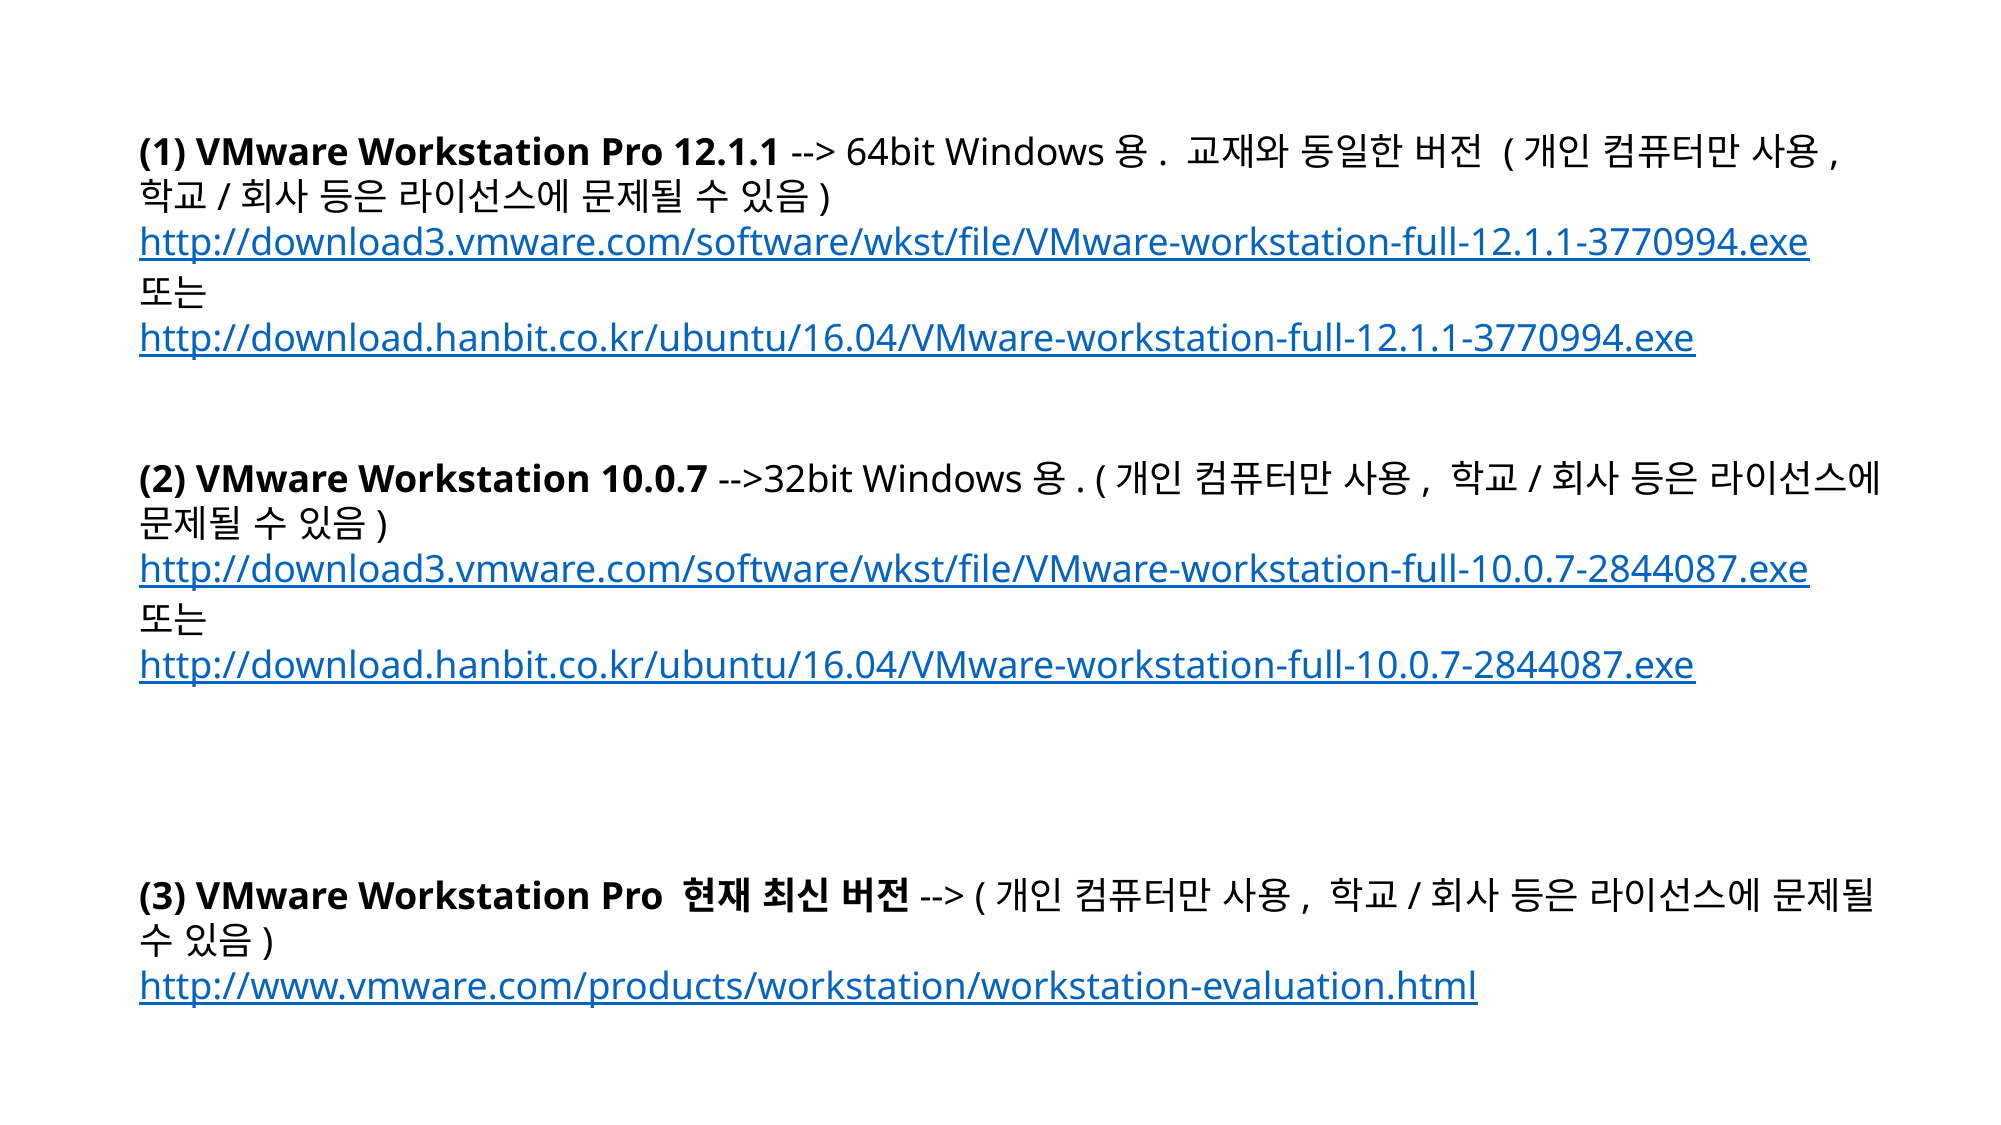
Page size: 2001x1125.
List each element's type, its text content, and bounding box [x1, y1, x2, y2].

text_box (1) VMware Workstation Pro 12.1.1 --> 64bit Windows용. 교재와 동일한 버전 (개인 컴퓨터만 사용, 학교/회사 등은 라이선스에 문제될 수 있음) http://download3.vmware.com/software/wkst/file/VMware-workstation-full-12.1.1-3770994.exe 또는 http://download.hanbit.co.kr/ubuntu/16.04/VMware-workstation-full-12.1.1-3770994.exe (2) VMware Workstation 10.0.7 -->32bit Windows용. (개인 컴퓨터만 사용, 학교/회사 등은 라이선스에 문제될 수 있음) http://download3.vmware.com/software/wkst/file/VMware-workstation-full-10.0.7-2844087.exe 또는 http://download.hanbit.co.kr/ubuntu/16.04/VMware-workstation-full-10.0.7-2844087.exe (3) VMware Workstation Pro 현재 최신 버전--> (개인 컴퓨터만 사용, 학교/회사 등은 라이선스에 문제될 수 있음) http://www.vmware.com/products/workstation/workstation-evaluation.html [124, 120, 1916, 1111]
